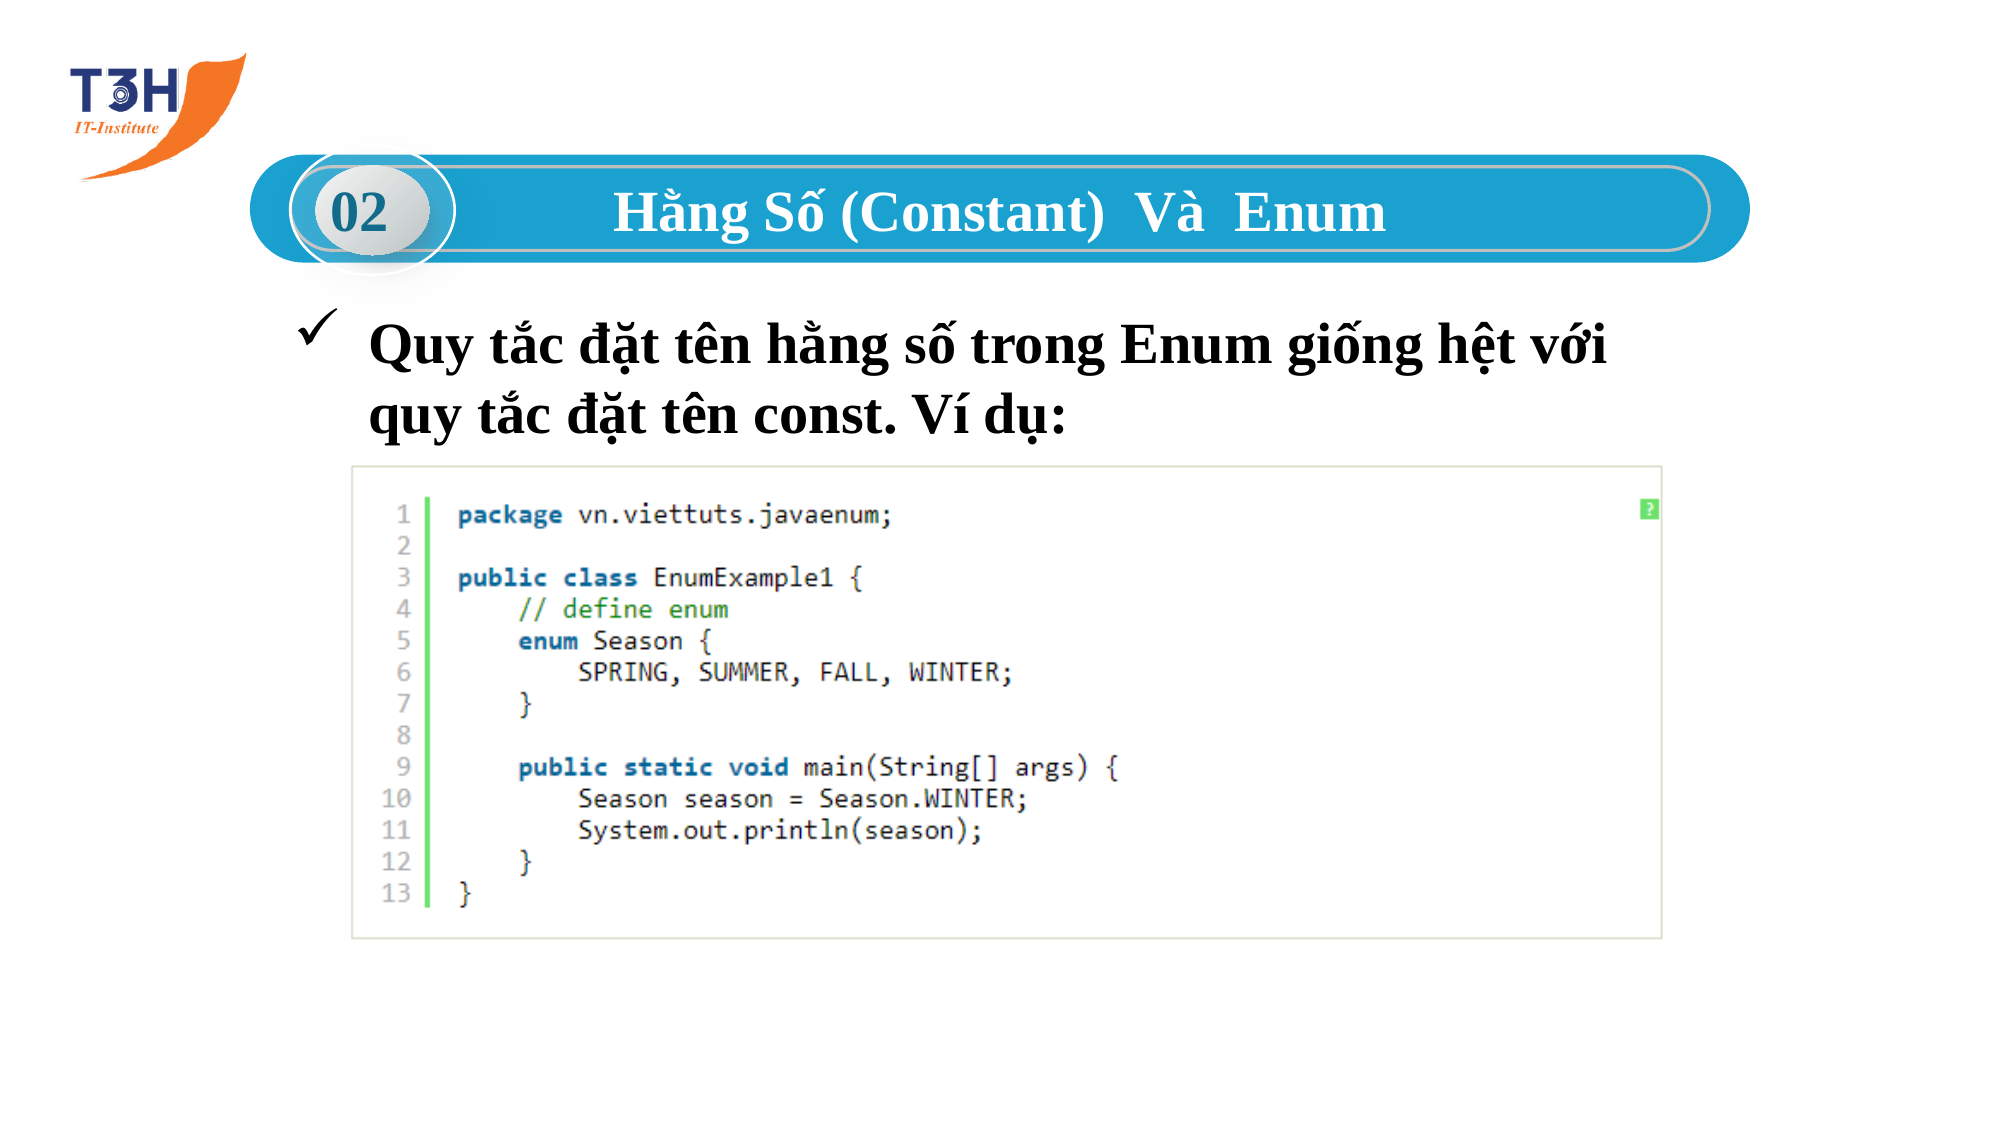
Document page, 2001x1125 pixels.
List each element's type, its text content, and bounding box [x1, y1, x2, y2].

text_box Quy tắc đặt tên hằng số trong Enum giống hệt với quy tắc đặt tên const. Ví dụ: [278, 297, 1685, 453]
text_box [455, 154, 1750, 263]
picture [66, 49, 250, 182]
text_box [249, 154, 290, 263]
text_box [290, 145, 455, 314]
picture [343, 451, 1668, 947]
